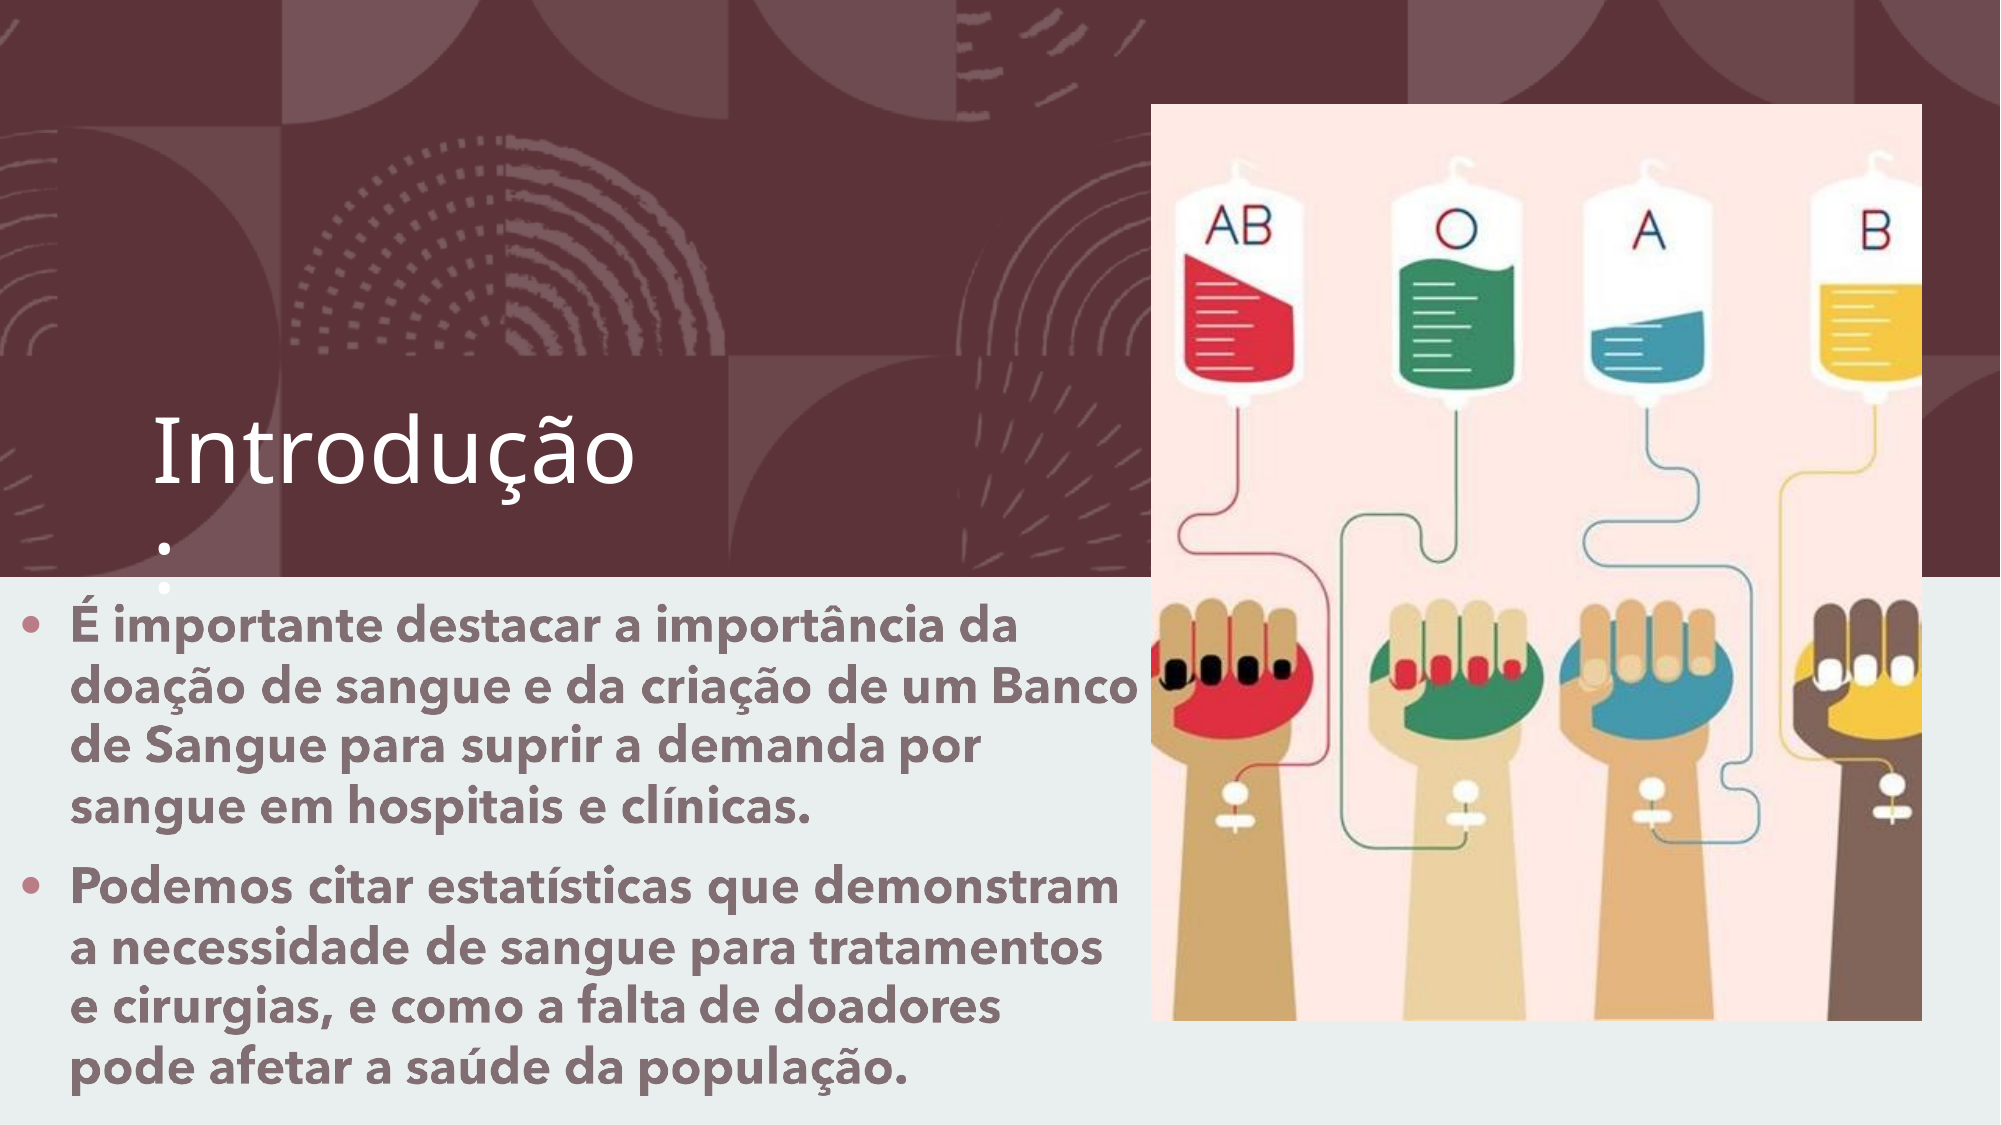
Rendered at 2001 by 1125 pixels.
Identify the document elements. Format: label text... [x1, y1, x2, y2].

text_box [70, 104, 1923, 1035]
text_box  [20, 851, 55, 914]
text_box  [20, 590, 55, 653]
picture [72, 1044, 906, 1096]
picture [0, 0, 2000, 577]
